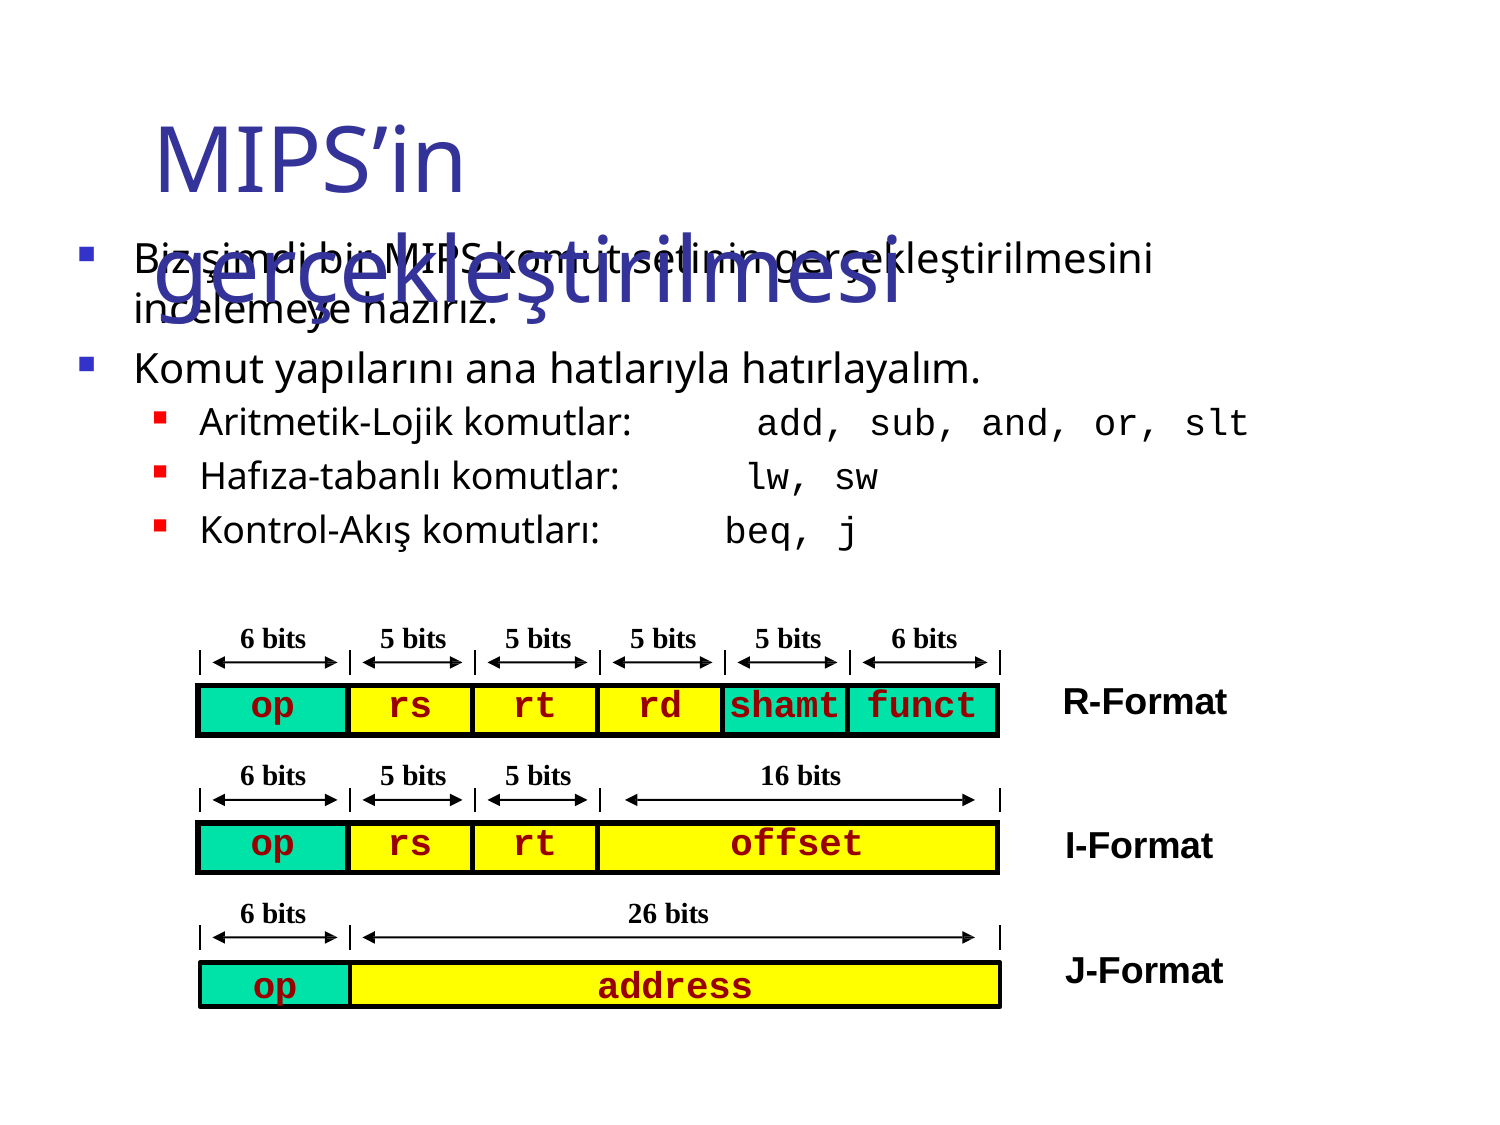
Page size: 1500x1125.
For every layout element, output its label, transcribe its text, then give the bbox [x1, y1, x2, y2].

table_header op [201, 826, 345, 870]
text_box [362, 656, 463, 669]
text_box [362, 931, 975, 944]
text_box 6 bits [889, 617, 961, 655]
table_header shamt [725, 688, 845, 732]
table_header rt [475, 688, 595, 732]
text_box [487, 656, 588, 669]
table_header offset [600, 826, 995, 870]
text_box I-Format [1062, 819, 1218, 867]
title MIPS’in gerçekleştirilmesi [150, 98, 1173, 321]
table_header rs [351, 826, 470, 870]
table_header rd [600, 688, 720, 732]
text_box 26 bits [625, 892, 713, 930]
text_box 5 bits [503, 617, 575, 655]
text_box 5 bits [503, 754, 575, 792]
text_box 5 bits [753, 617, 825, 655]
text_box Biz şimdi bir MIPS komut setinin gerçekleştirilmesini incelemeye hazırız. Komut yapılarını ana hatlarıyla hatırlayalım. Aritmetik-Lojik komutlar: add, sub, and, or, slt Hafıza-tabanlı komutlar: lw, sw Kontrol-Akış komutları: beq, j [75, 229, 1306, 551]
table_header rs [351, 688, 470, 732]
table_header rt [475, 826, 595, 870]
text_box R-Format [1060, 674, 1232, 722]
text_box [612, 656, 713, 669]
text_box 5 bits [378, 617, 450, 655]
text_box 5 bits [378, 754, 450, 792]
text_box [362, 793, 463, 807]
text_box [624, 793, 976, 807]
table_header op [201, 688, 345, 732]
text_box 5 bits [628, 617, 700, 655]
text_box J-Format [1063, 944, 1228, 992]
text_box [737, 656, 838, 669]
table_header funct [850, 688, 995, 732]
text_box [212, 931, 338, 944]
text_box [862, 656, 988, 669]
text_box 6 bits [237, 892, 310, 930]
text_box [487, 793, 588, 807]
text_box 6 bits [237, 617, 310, 655]
text_box [212, 793, 338, 807]
text_box address [350, 962, 1001, 1007]
text_box [212, 656, 338, 669]
text_box 6 bits [237, 754, 310, 792]
text_box 16 bits [758, 754, 845, 792]
text_box op [200, 962, 350, 1007]
